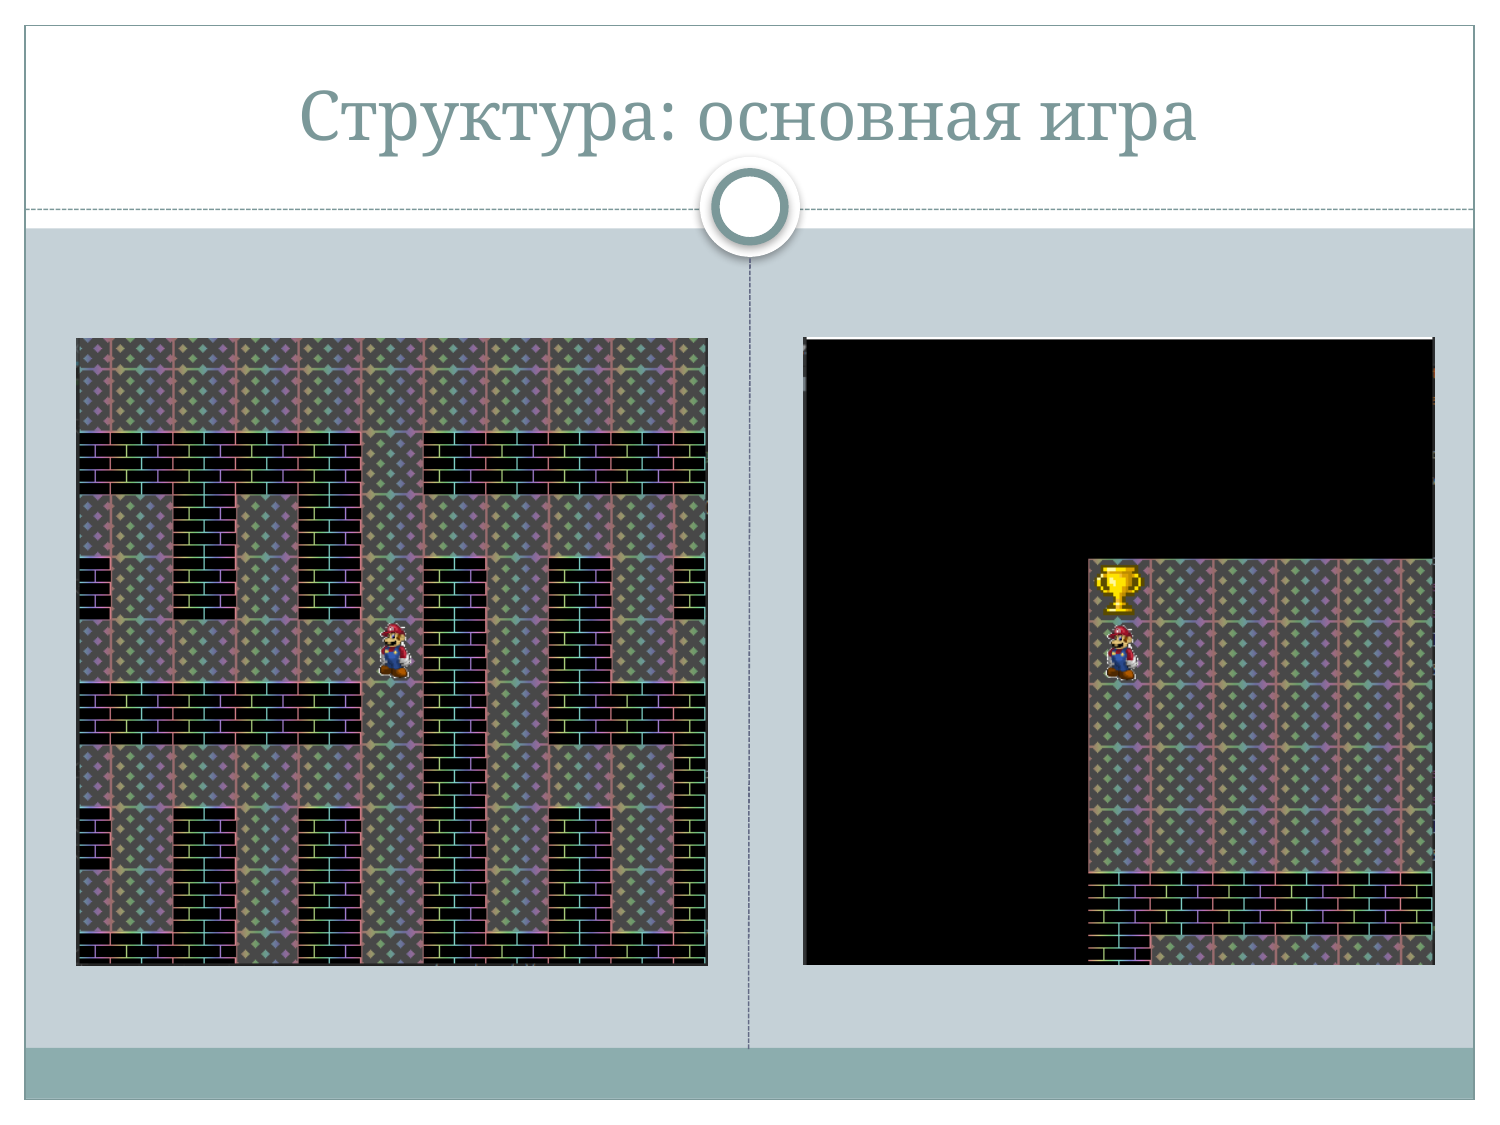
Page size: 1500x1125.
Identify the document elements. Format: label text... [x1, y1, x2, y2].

picture [802, 337, 1435, 965]
title Структура: основная игра [49, 37, 1450, 162]
picture [76, 337, 708, 966]
